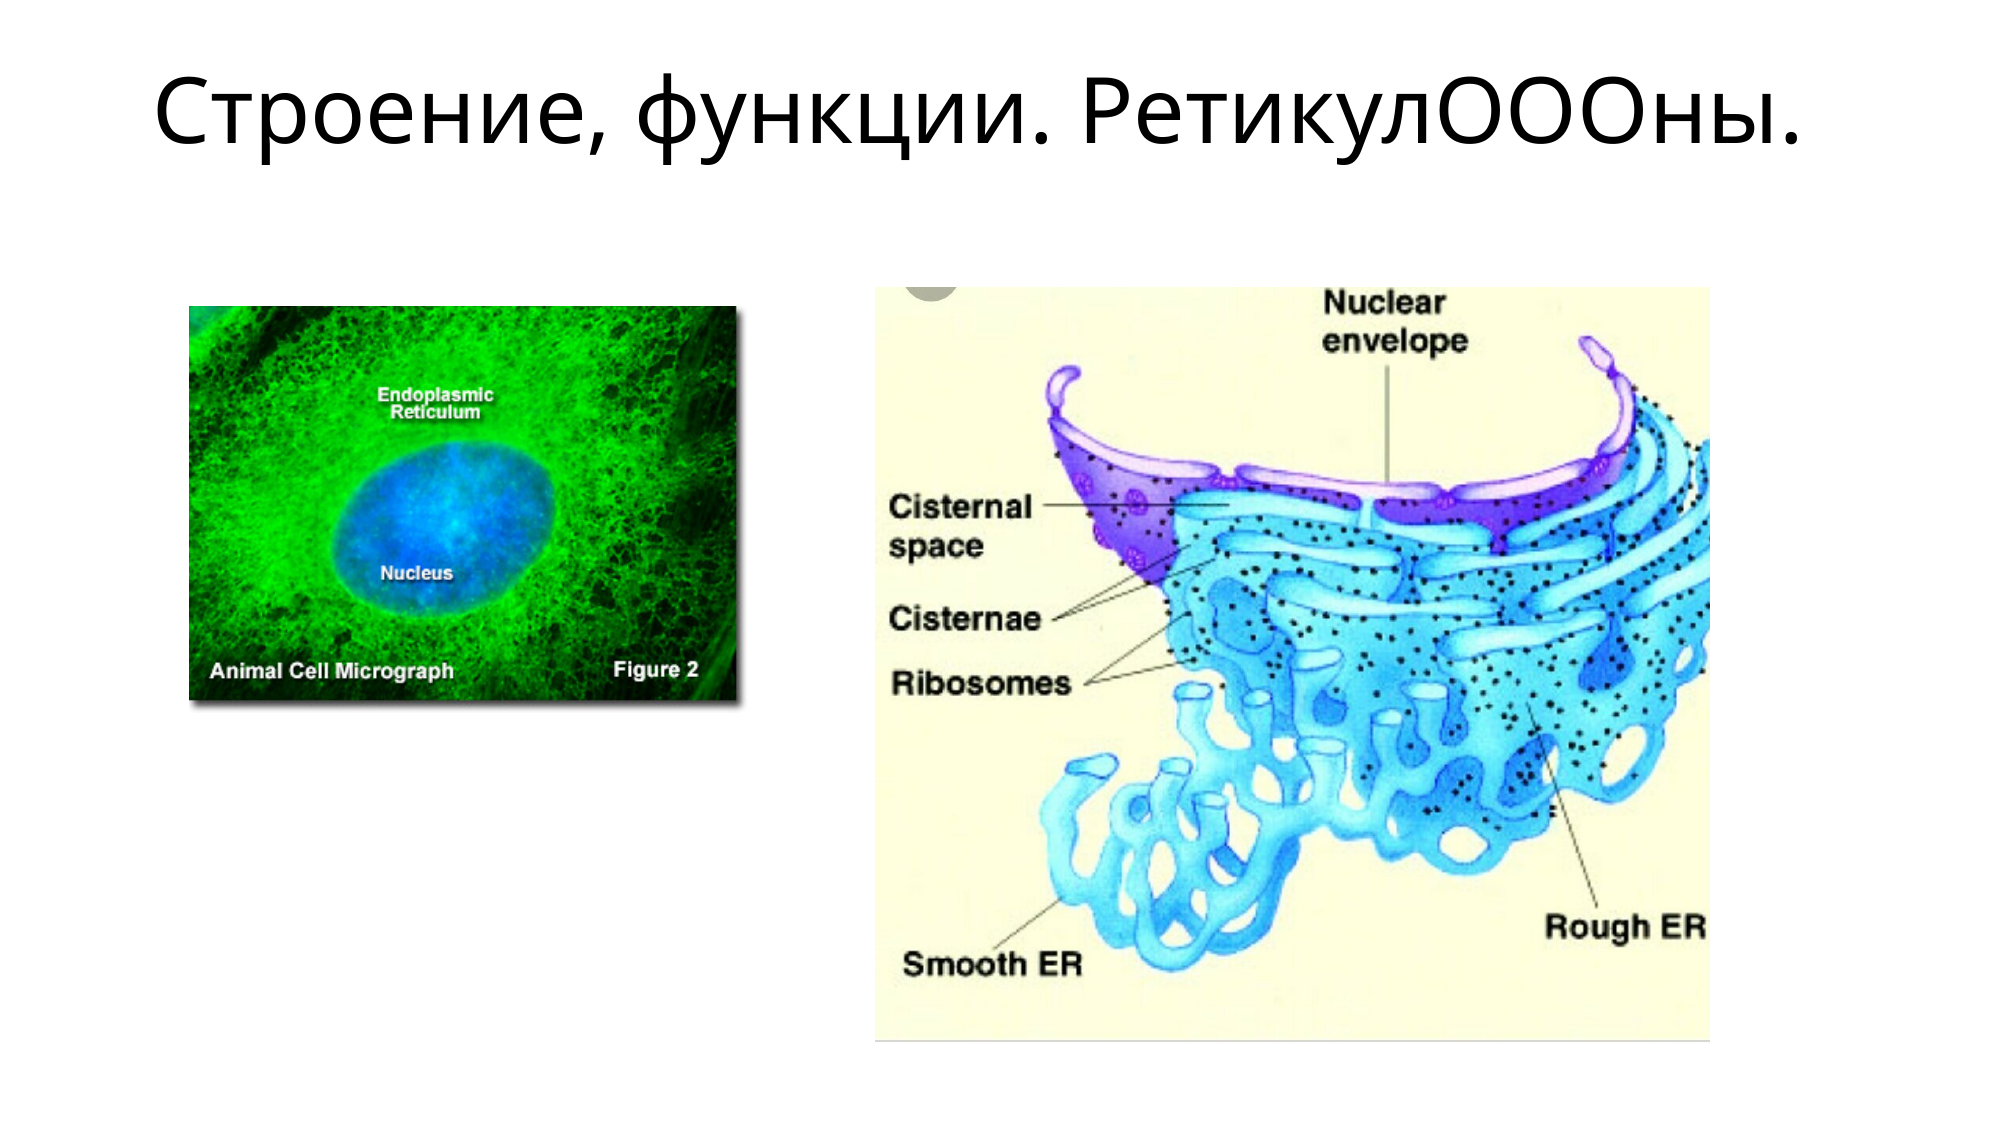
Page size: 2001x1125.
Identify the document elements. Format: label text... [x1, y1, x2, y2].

picture [875, 287, 1710, 1044]
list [189, 306, 749, 713]
title Строение, функции. РетикулОООны. [137, 59, 1863, 278]
